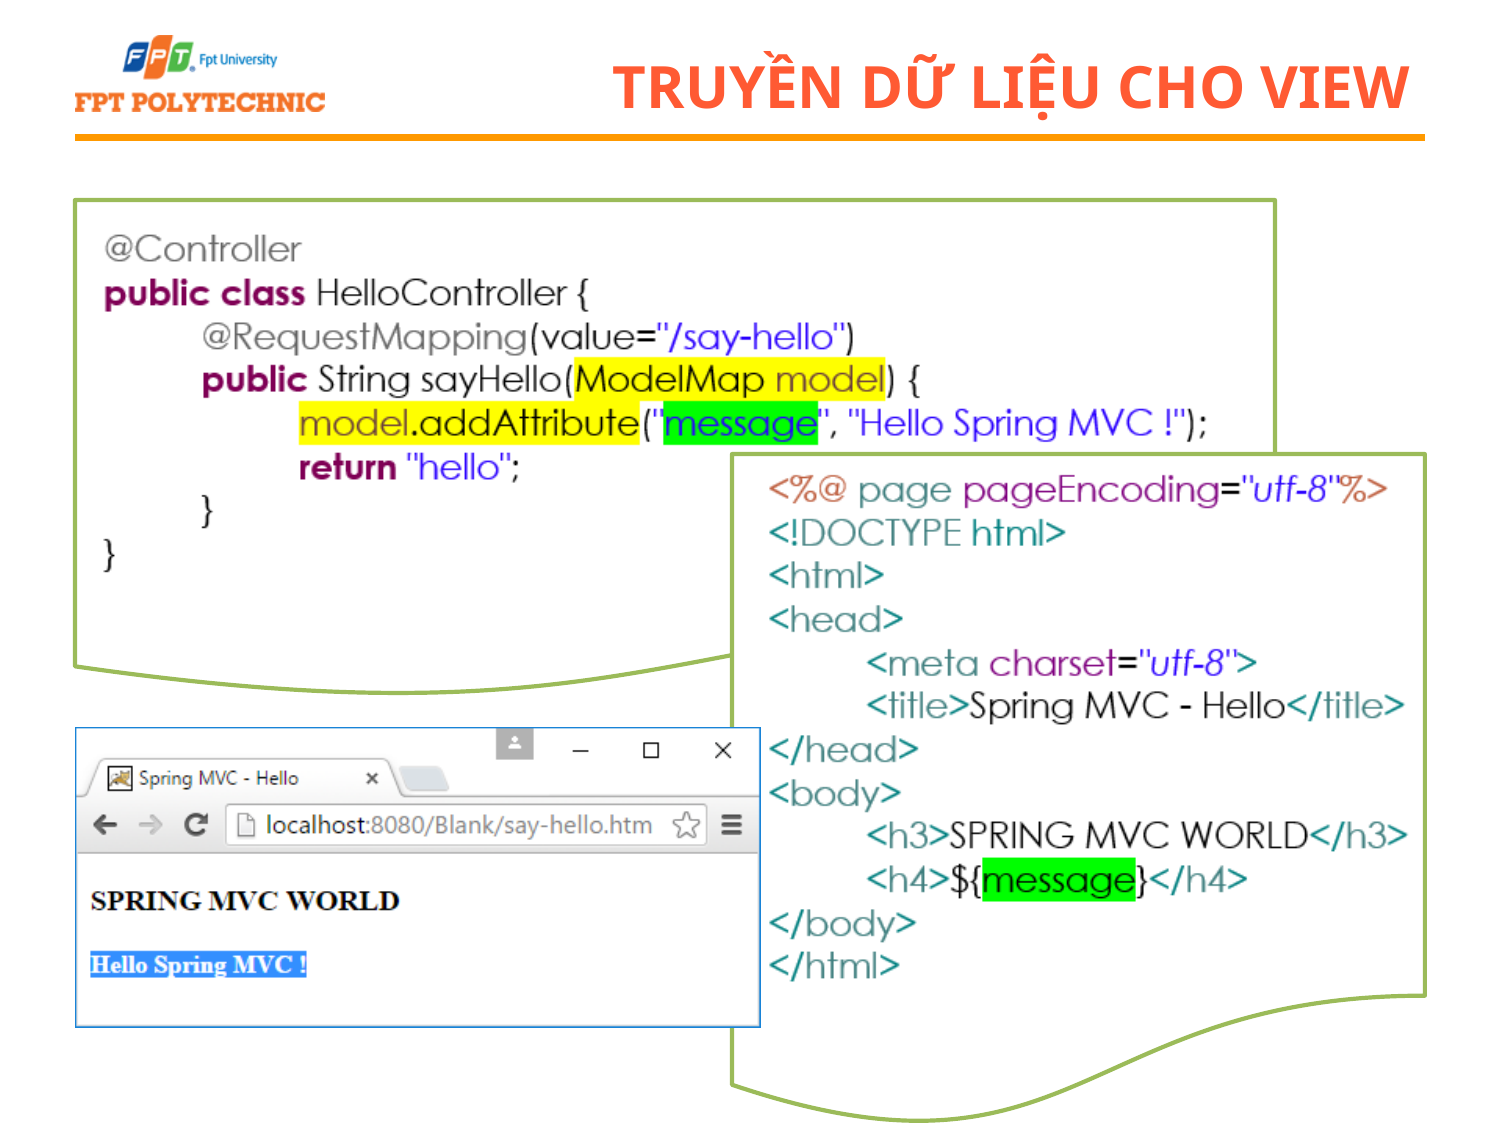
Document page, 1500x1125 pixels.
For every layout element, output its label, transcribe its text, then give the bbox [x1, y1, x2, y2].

picture [75, 726, 761, 1028]
text_box [729, 451, 1427, 1123]
title Truyền dữ liệu cho view [337, 45, 1425, 125]
picture [75, 35, 325, 112]
picture [99, 224, 1413, 988]
text_box [72, 197, 1278, 696]
